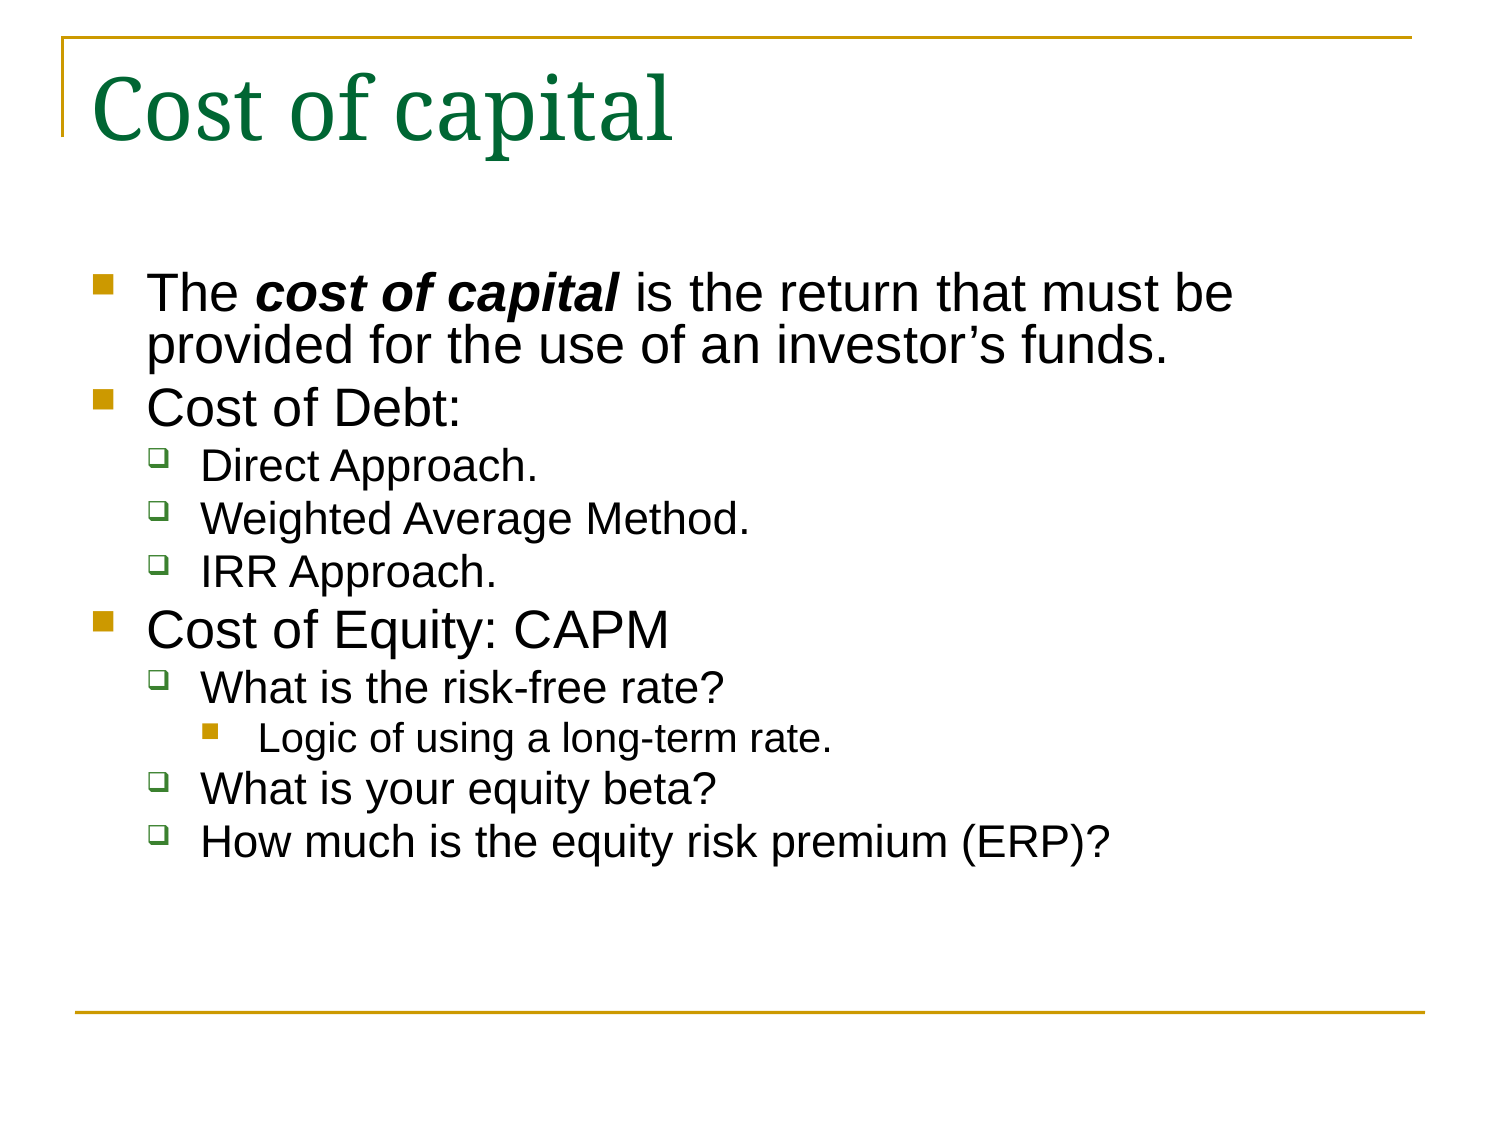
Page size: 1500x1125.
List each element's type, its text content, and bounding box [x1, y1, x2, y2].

title Cost of capital [74, 45, 1426, 233]
list The cost of capital is the return that must be provided for the use of an investor’s funds. Cost of Debt: Direct Approach. Weighted Average Method. IRR Approach. Cost of Equity: CAPM What is the risk-free rate? Logic of using a long-term rate. What is your equity beta? How much is the equity risk premium (ERP)? [74, 262, 1426, 1006]
